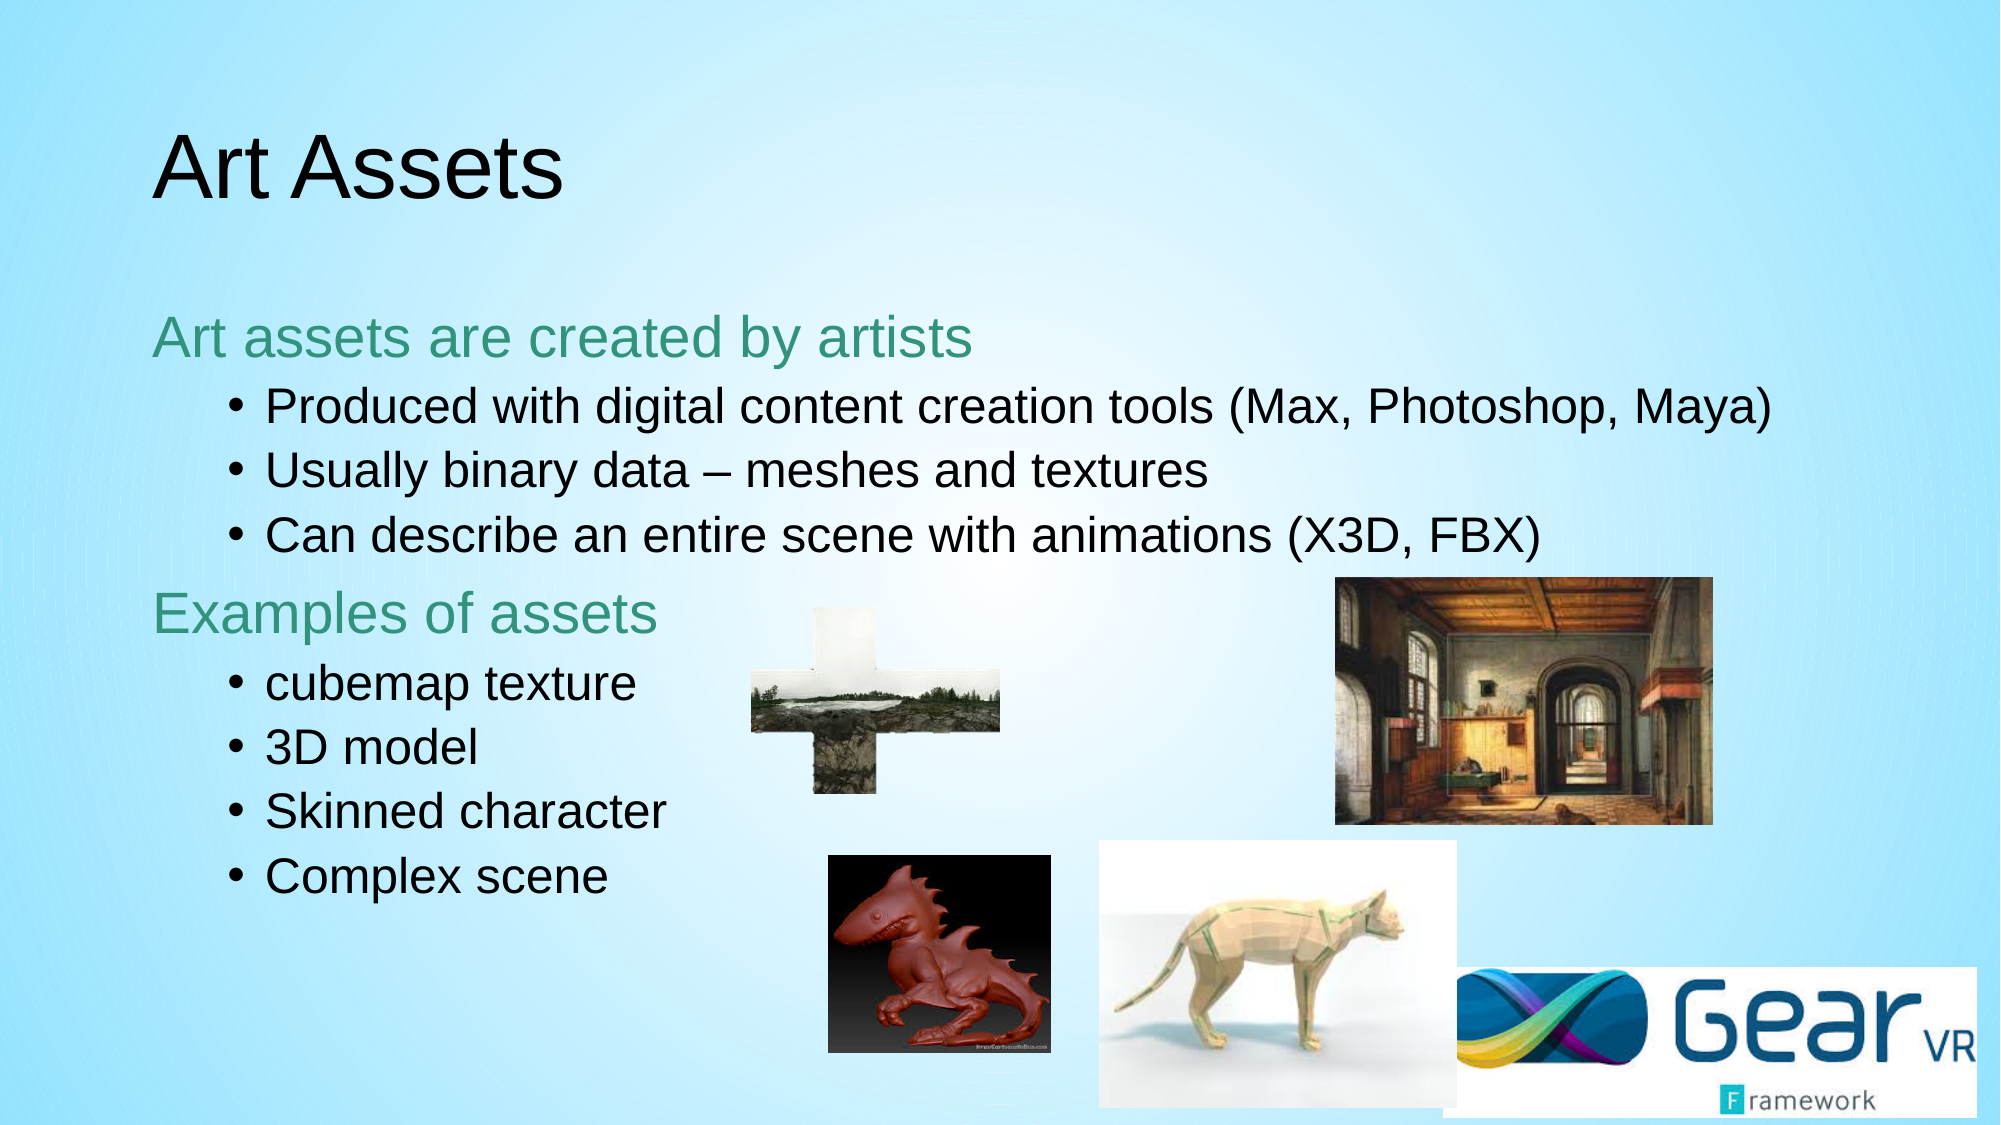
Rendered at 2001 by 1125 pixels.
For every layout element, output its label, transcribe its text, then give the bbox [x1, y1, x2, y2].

picture [1335, 576, 1713, 825]
picture [751, 607, 1000, 794]
list Art assets are created by artists Produced with digital content creation tools (Max, Photoshop, Maya) Usually binary data – meshes and textures Can describe an entire scene with animations (X3D, FBX) Examples of assets cubemap texture 3D model Skinned character Complex scene [137, 299, 1863, 1014]
picture [1099, 840, 1977, 1118]
picture [828, 855, 1051, 1053]
title Art Assets [137, 59, 1863, 278]
